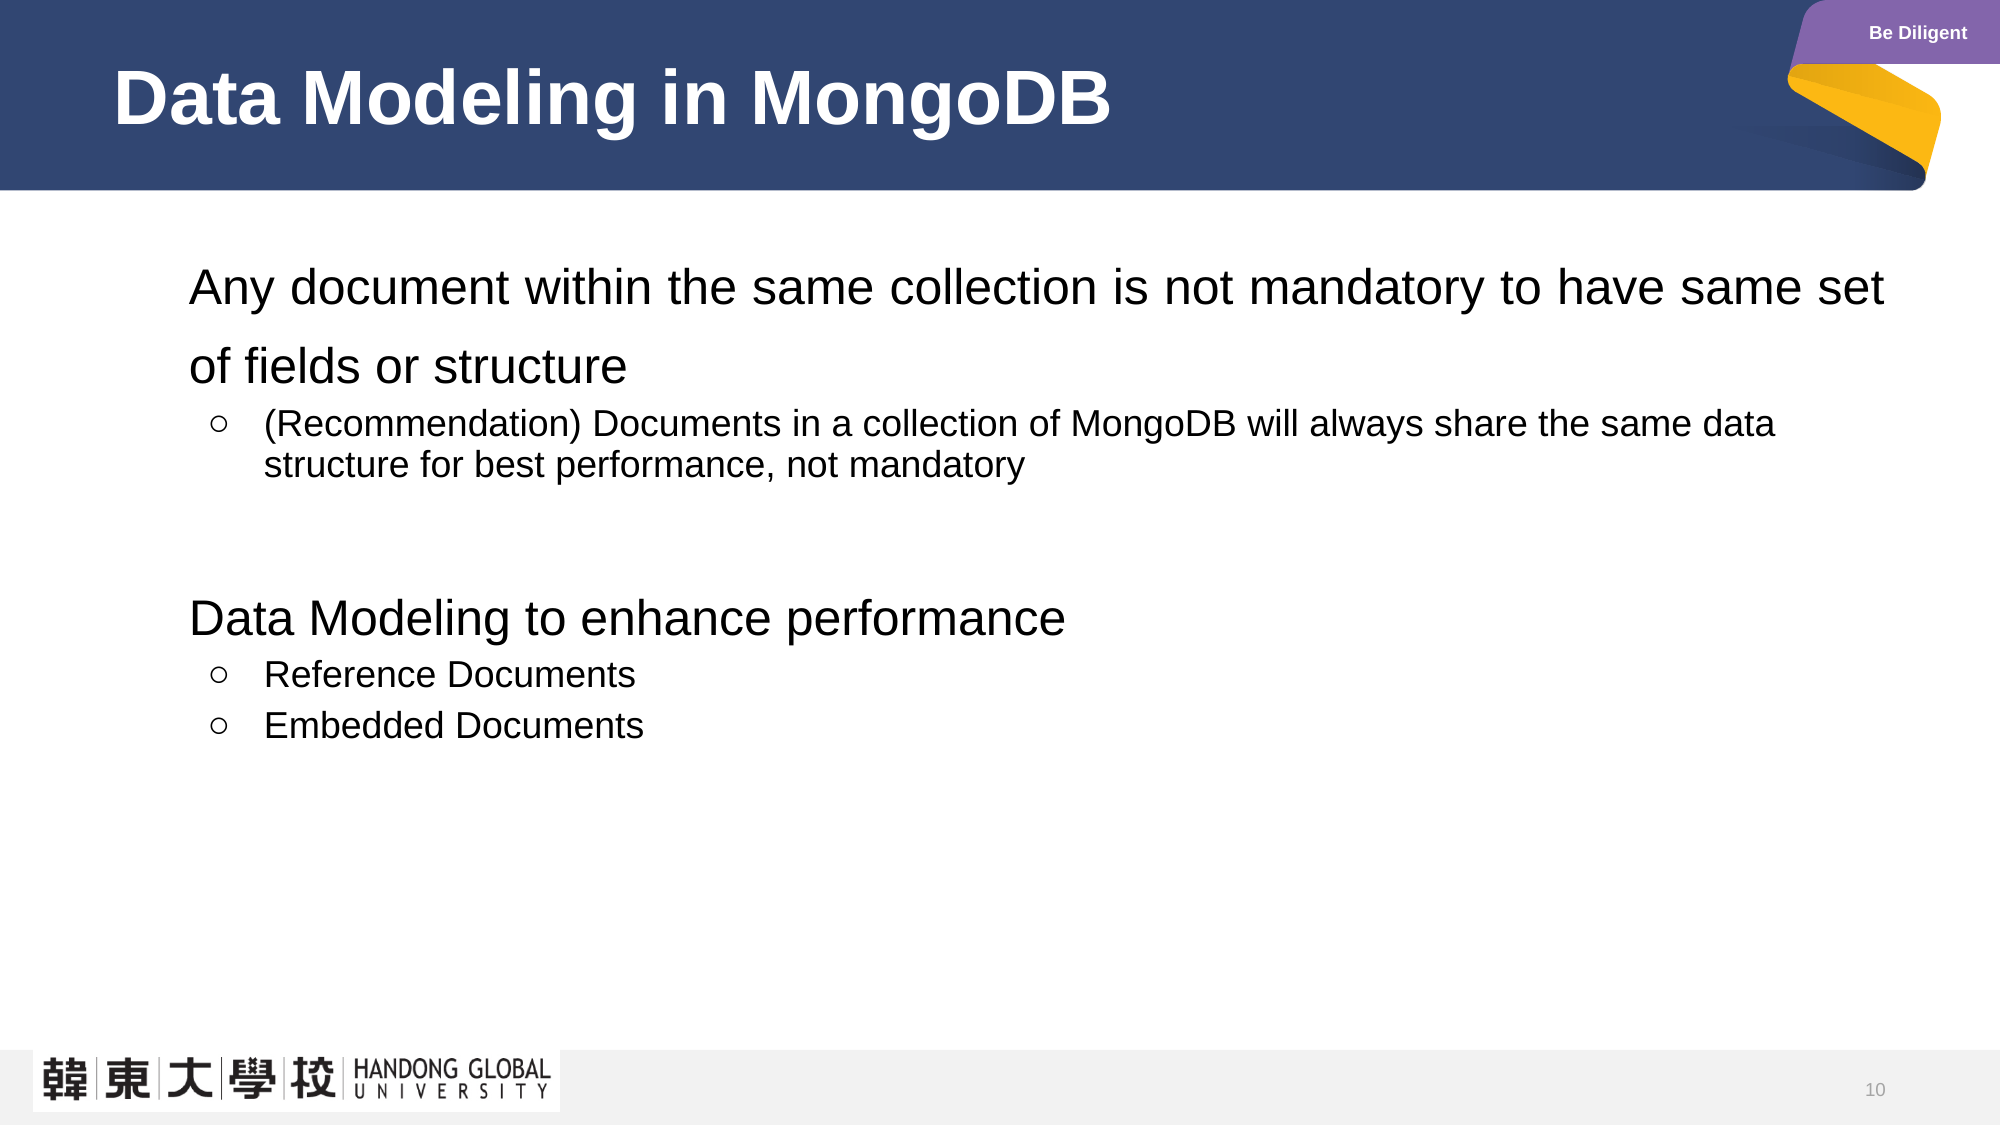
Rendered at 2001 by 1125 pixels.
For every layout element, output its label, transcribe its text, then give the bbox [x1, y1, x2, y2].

slide_number 10 [1791, 1069, 1886, 1109]
list Any document within the same collection is not mandatory to have same set of fields or structure (Recommendation) Documents in a collection of MongoDB will always share the same data structure for best performance, not mandatory Data Modeling to enhance performance Reference Documents Embedded Documents [114, 234, 1886, 1014]
title Data Modeling in MongoDB [114, 9, 1886, 190]
picture [33, 1048, 560, 1112]
